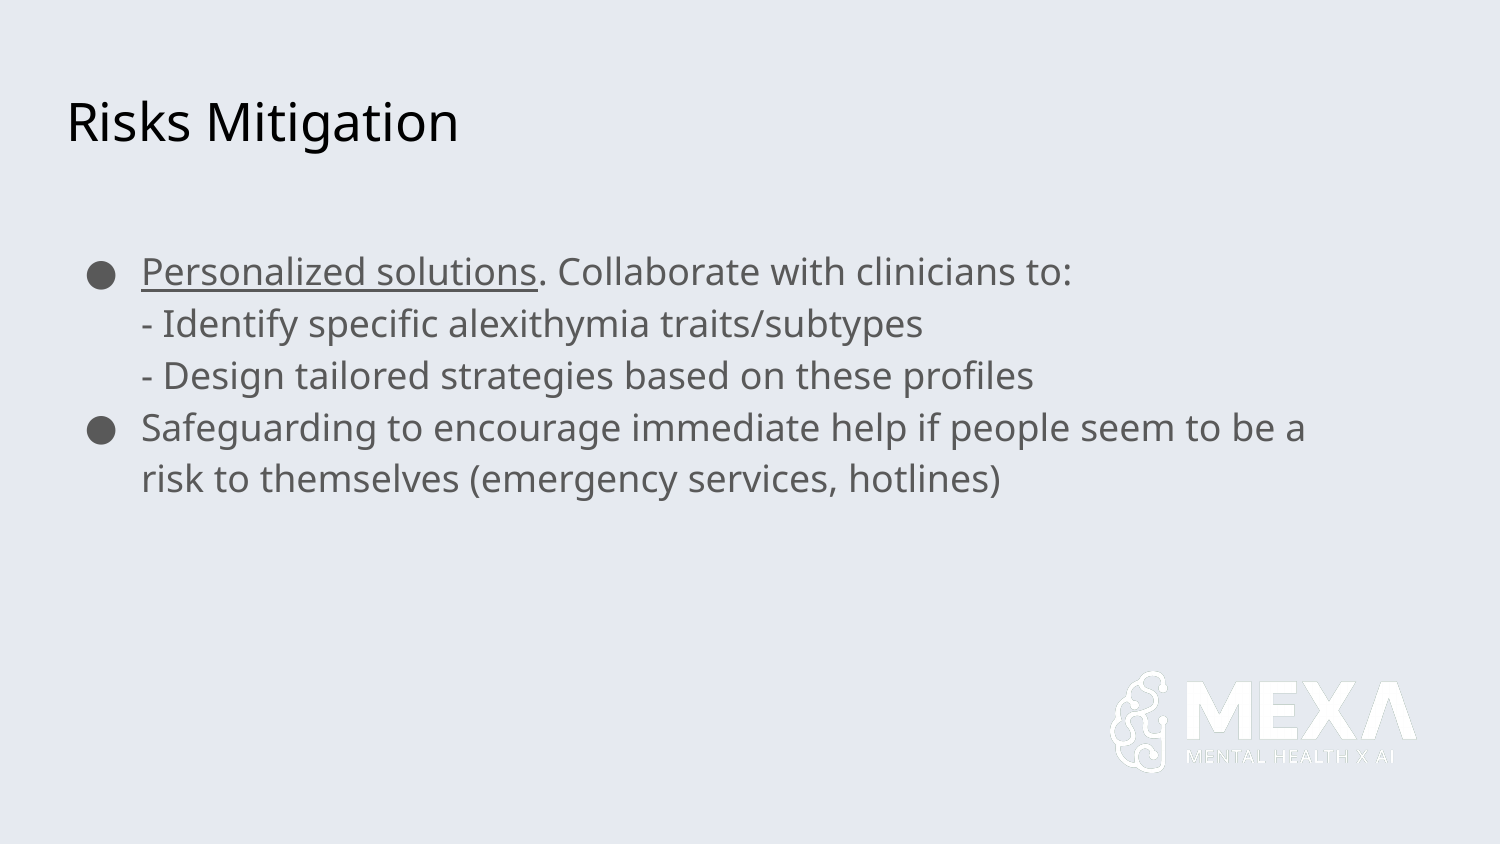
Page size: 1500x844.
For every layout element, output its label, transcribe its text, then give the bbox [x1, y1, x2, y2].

picture [1110, 671, 1417, 774]
title Risks Mitigation [51, 72, 1449, 167]
list Personalized solutions. Collaborate with clinicians to: - Identify specific alexithymia traits/subtypes - Design tailored strategies based on these profiles Safeguarding to encourage immediate help if people seem to be a risk to themselves (emergency services, hotlines) [51, 226, 1351, 787]
